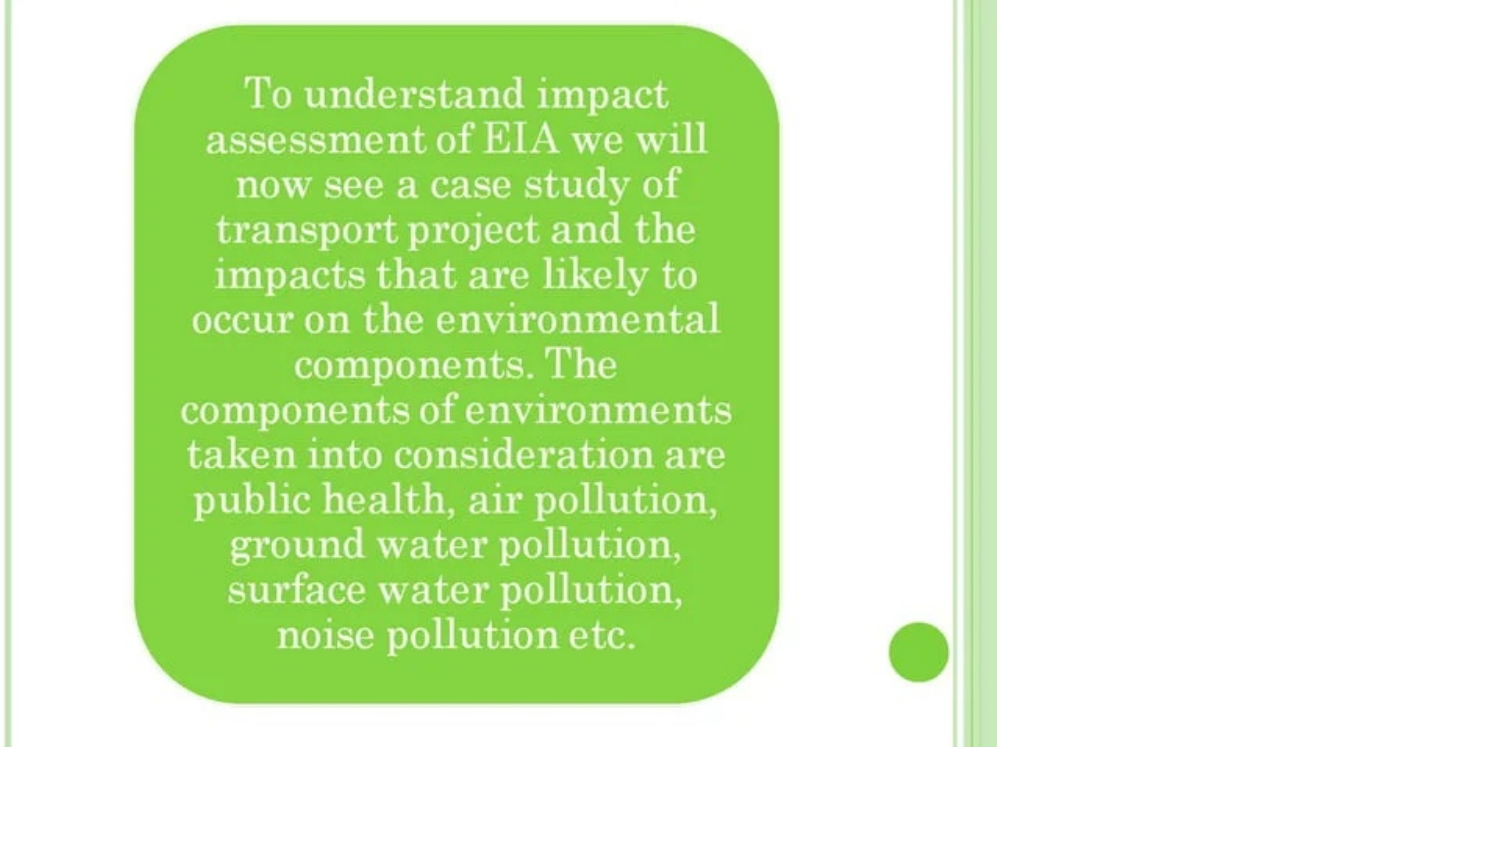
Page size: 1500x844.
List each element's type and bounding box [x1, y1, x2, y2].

picture [0, 0, 997, 748]
